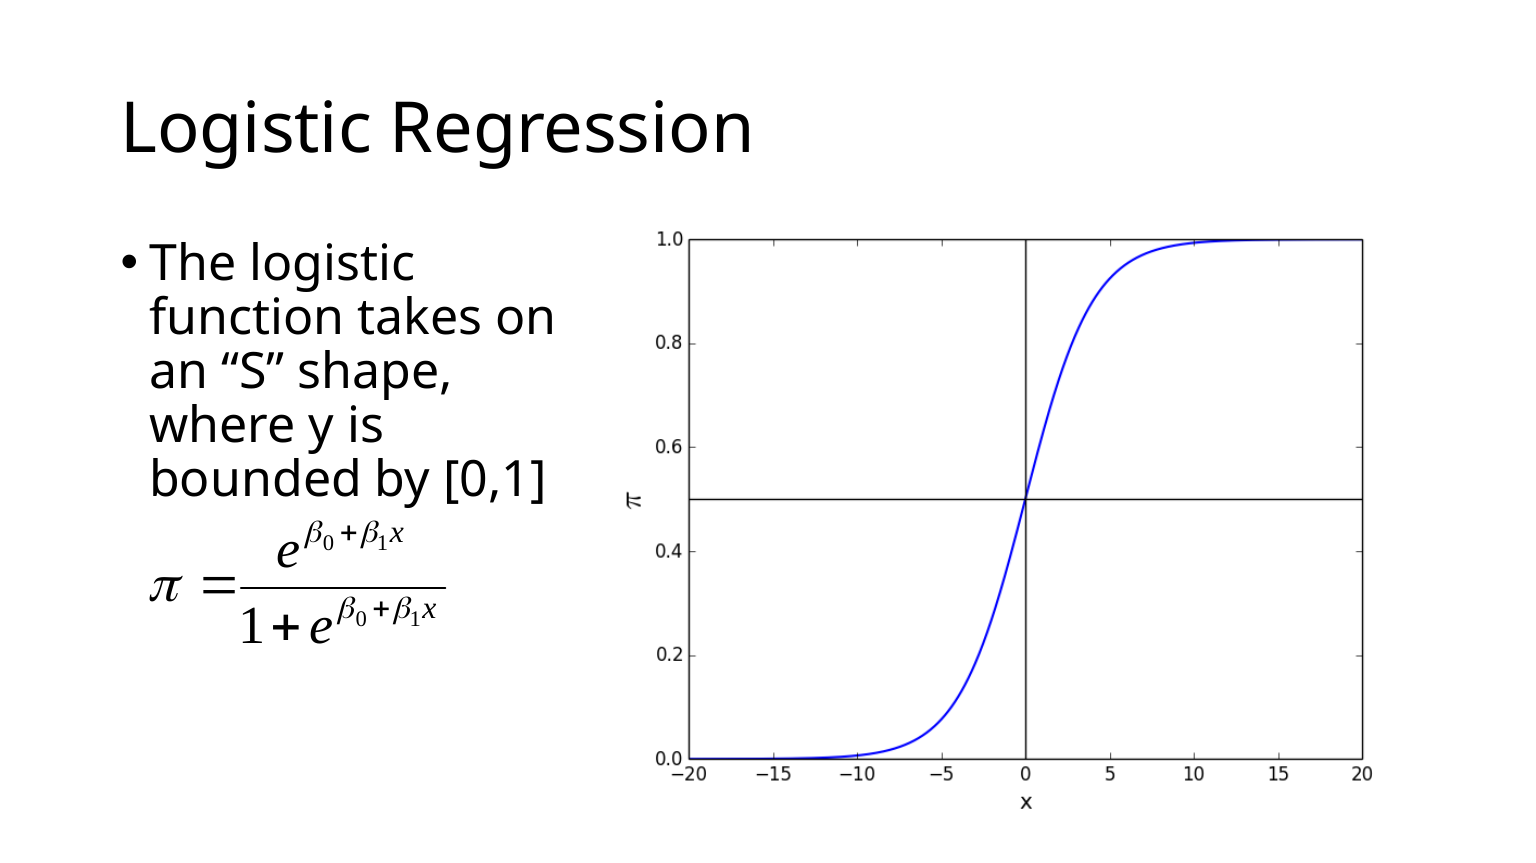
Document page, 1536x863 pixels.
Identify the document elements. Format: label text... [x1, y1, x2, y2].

title Logistic Regression [105, 45, 1431, 213]
list The logistic function takes on an “S” shape, where y is bounded by [0,1] [105, 229, 580, 777]
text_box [142, 507, 455, 655]
picture [580, 175, 1449, 824]
